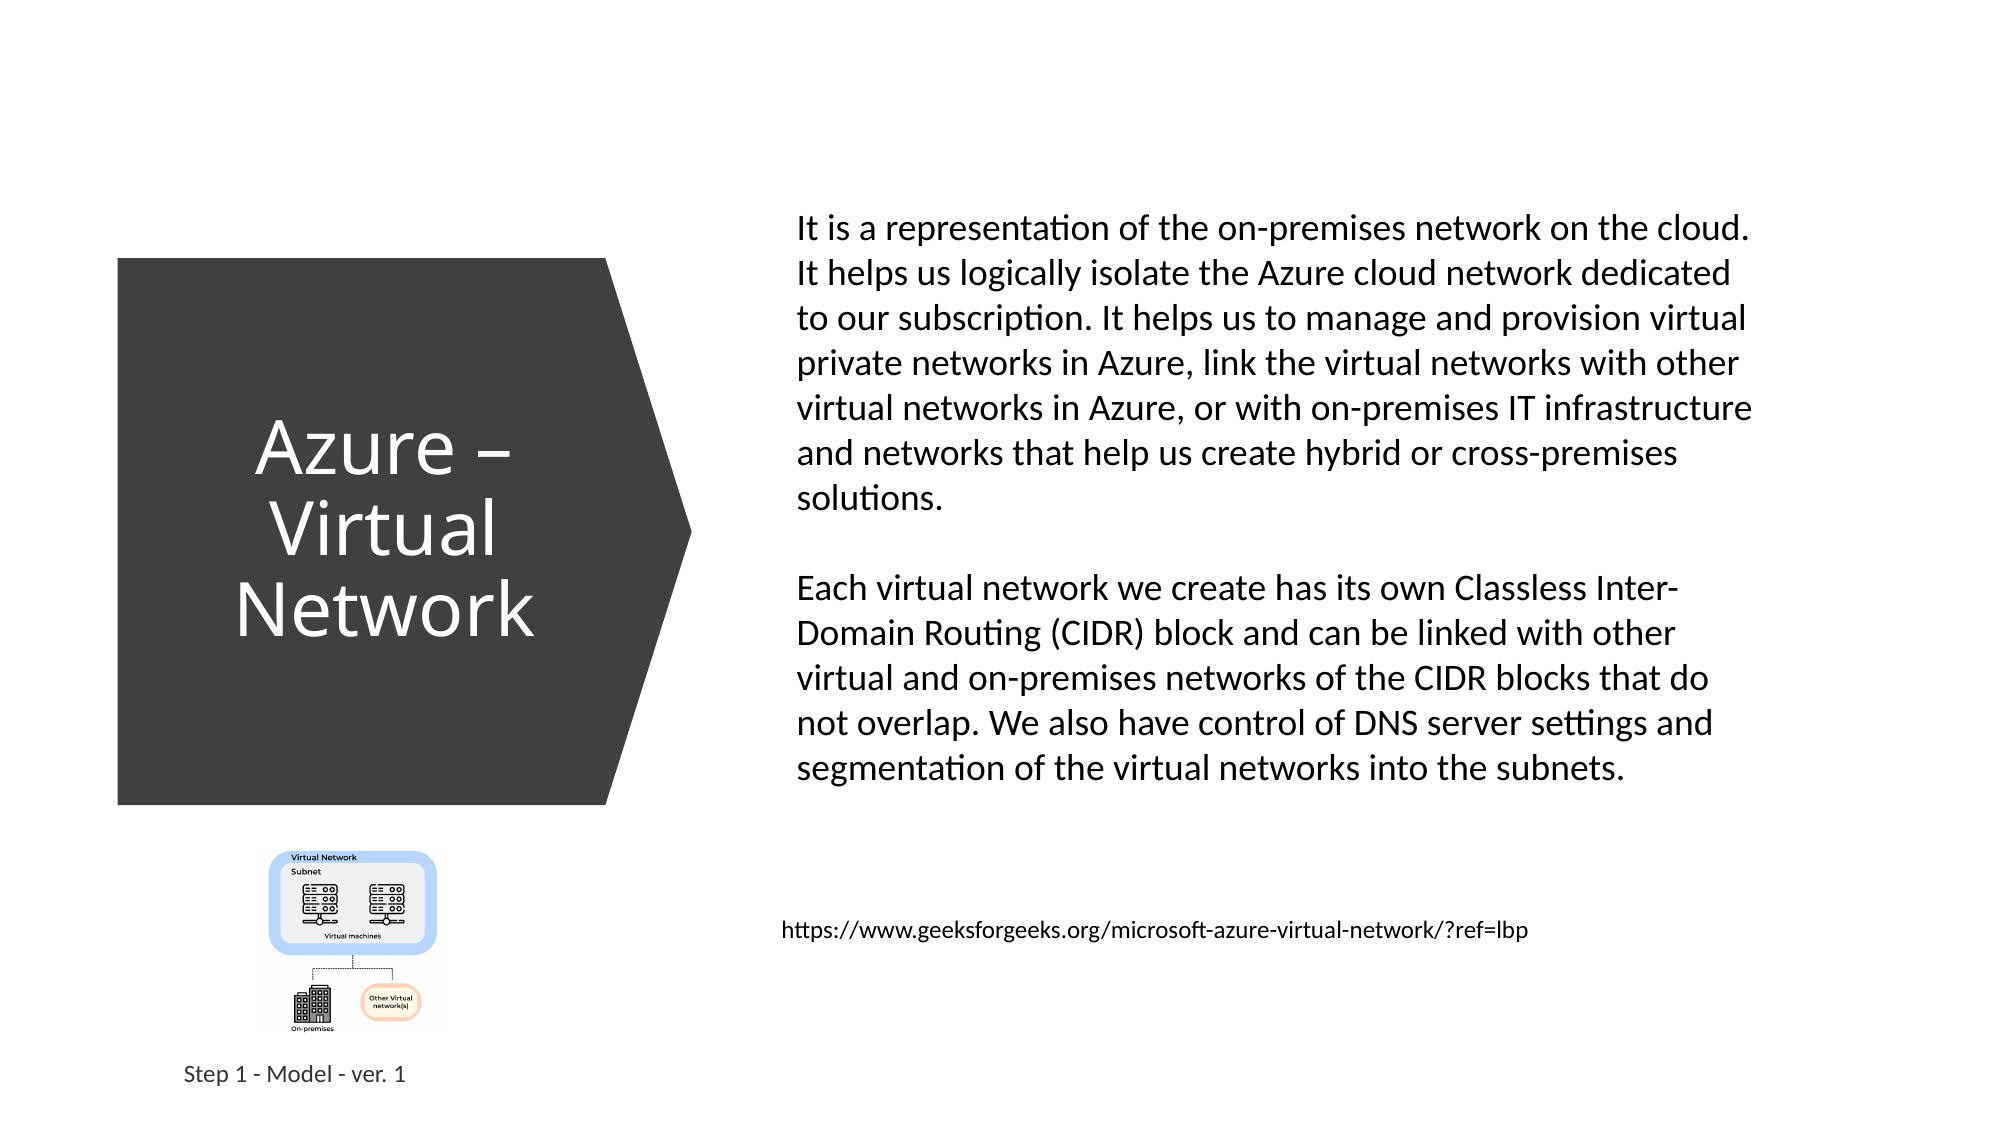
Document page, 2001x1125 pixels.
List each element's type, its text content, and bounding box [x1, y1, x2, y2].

text_box https://www.geeksforgeeks.org/microsoft-azure-virtual-network/?ref=lbp [766, 906, 1600, 951]
text_box [116, 257, 693, 807]
title Azure – Virtual Network [168, 322, 601, 741]
text_box It is a representation of the on-premises network on the cloud. It helps us logically isolate the Azure cloud network dedicated to our subscription. It helps us to manage and provision virtual private networks in Azure, link the virtual networks with other virtual networks in Azure, or with on-premises IT infrastructure and networks that help us create hybrid or cross-premises solutions. Each virtual network we create has its own Classless Inter-Domain Routing (CIDR) block and can be linked with other virtual and on-premises networks of the CIDR blocks that do not overlap. We also have control of DNS server settings and segmentation of the virtual networks into the subnets. [781, 196, 1782, 796]
picture [255, 845, 450, 1038]
footer Step 1 - Model - ver. 1 [168, 1042, 1188, 1103]
